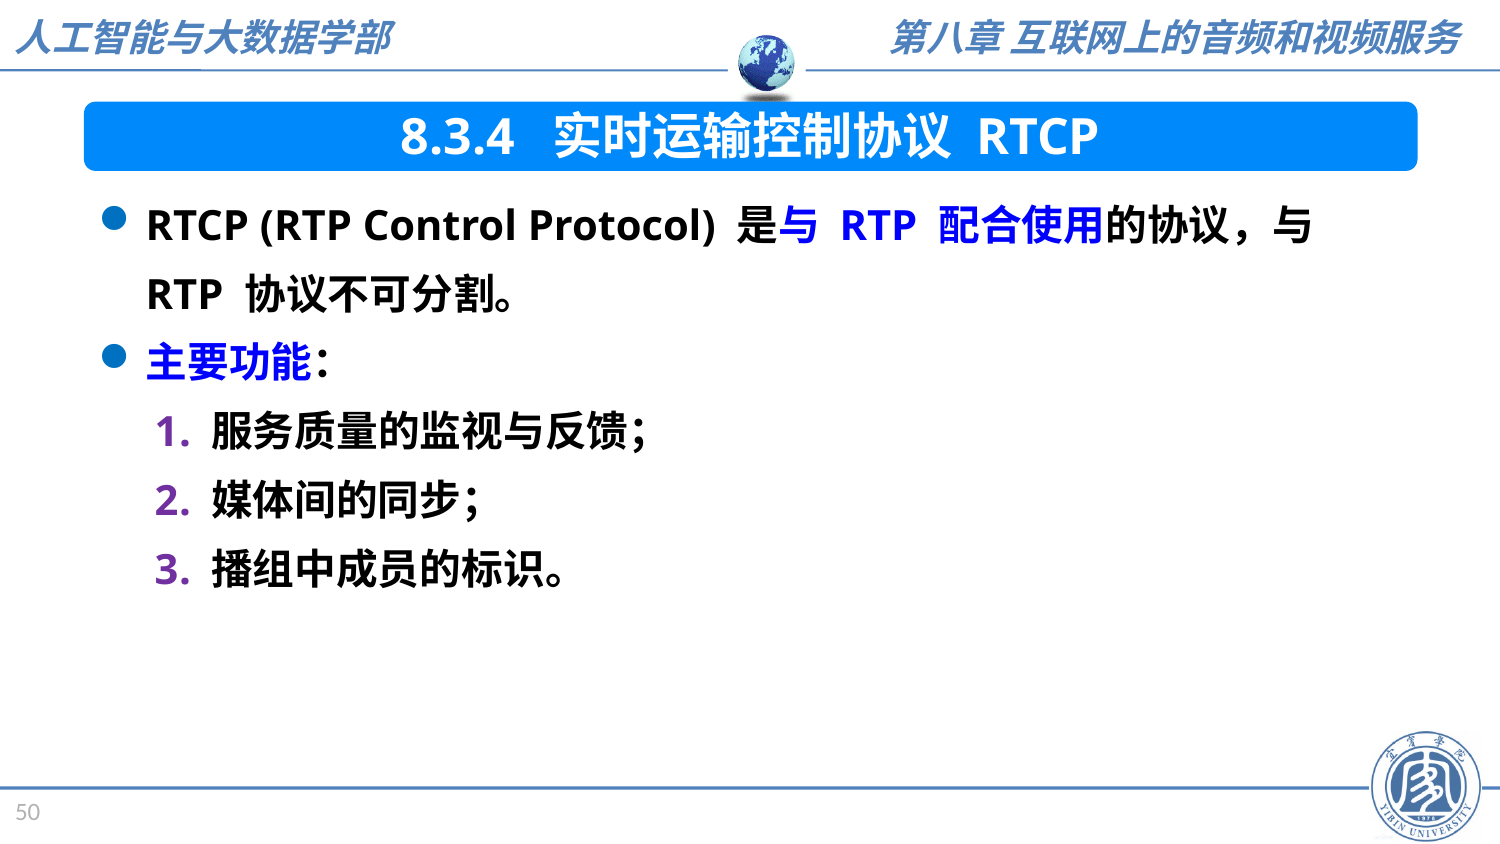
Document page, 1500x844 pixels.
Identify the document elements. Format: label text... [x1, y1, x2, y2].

text_box RTCP (RTP Control Protocol) 是与 RTP 配合使用的协议，与 RTP 协议不可分割。 主要功能： 服务质量的监视与反馈； 媒体间的同步； 播组中成员的标识。 [83, 172, 1418, 600]
text_box [1116, 101, 1418, 171]
slide_number 50 [0, 787, 350, 833]
text_box 8.3.4 实时运输控制协议 RTCP [386, 97, 1116, 172]
text_box [83, 101, 386, 171]
picture [736, 33, 796, 97]
